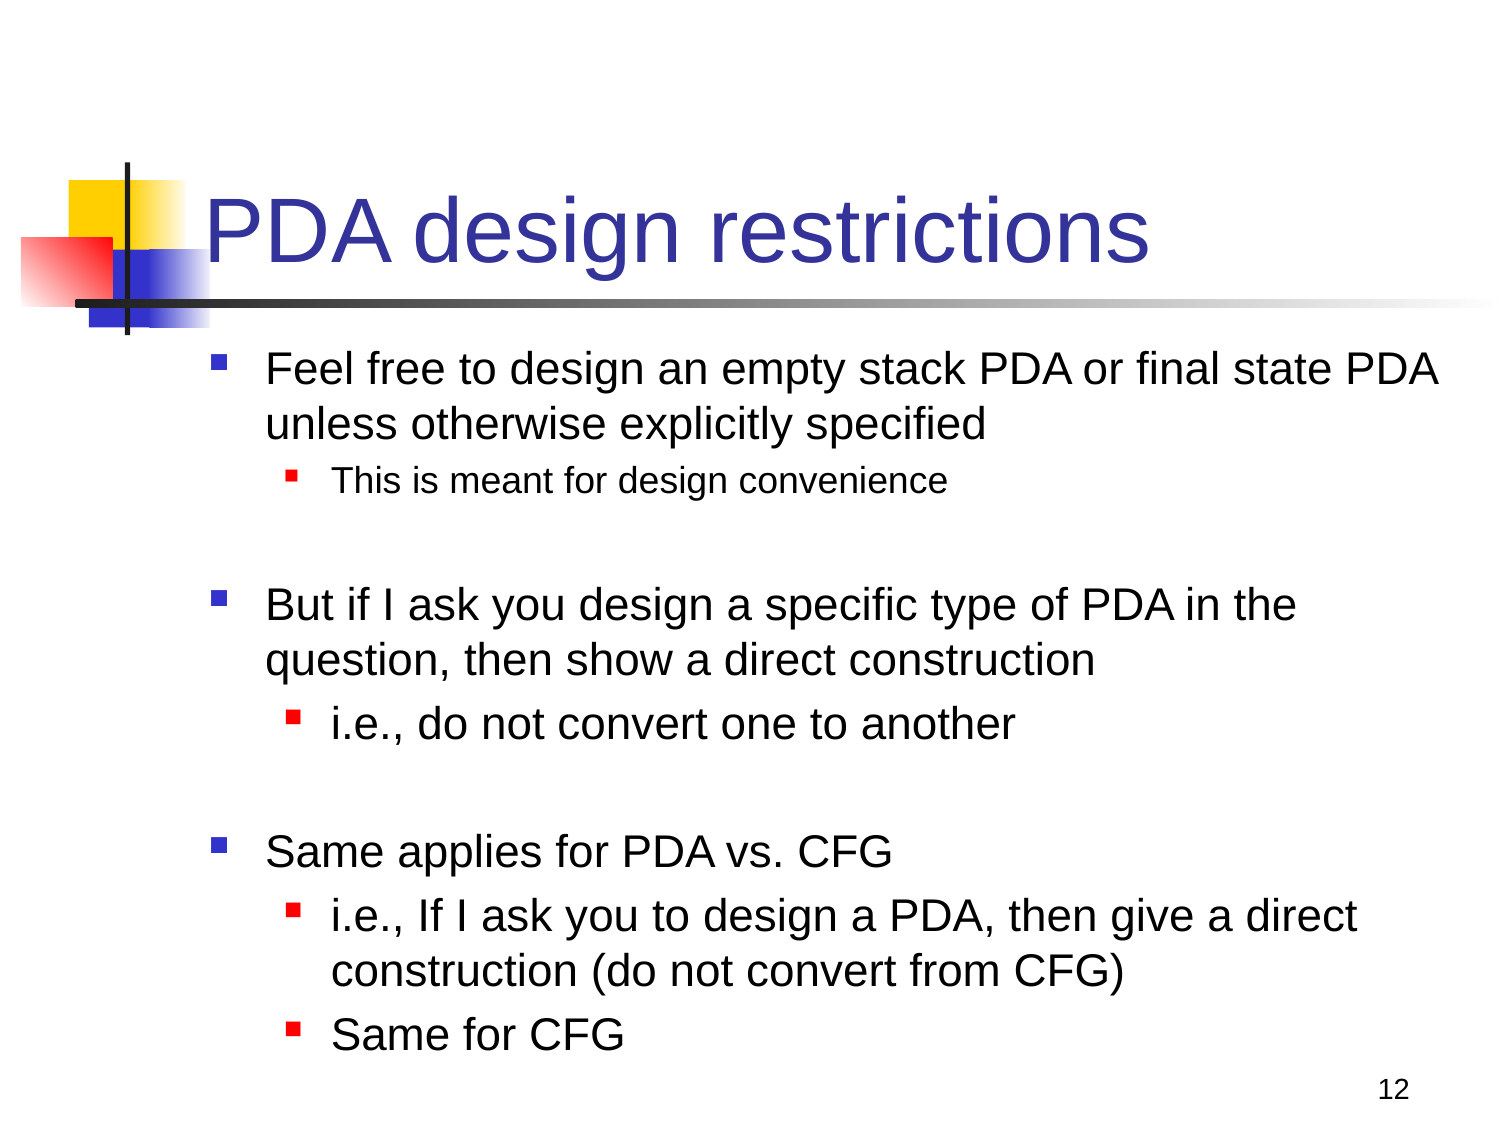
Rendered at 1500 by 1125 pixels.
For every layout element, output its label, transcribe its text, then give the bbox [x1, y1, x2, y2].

slide_number 12 [1112, 1037, 1426, 1113]
title PDA design restrictions [188, 101, 1468, 289]
list Feel free to design an empty stack PDA or final state PDA unless otherwise explicitly specified This is meant for design convenience But if I ask you design a specific type of PDA in the question, then show a direct construction i.e., do not convert one to another Same applies for PDA vs. CFG i.e., If I ask you to design a PDA, then give a direct construction (do not convert from CFG) Same for CFG [193, 331, 1469, 1006]
